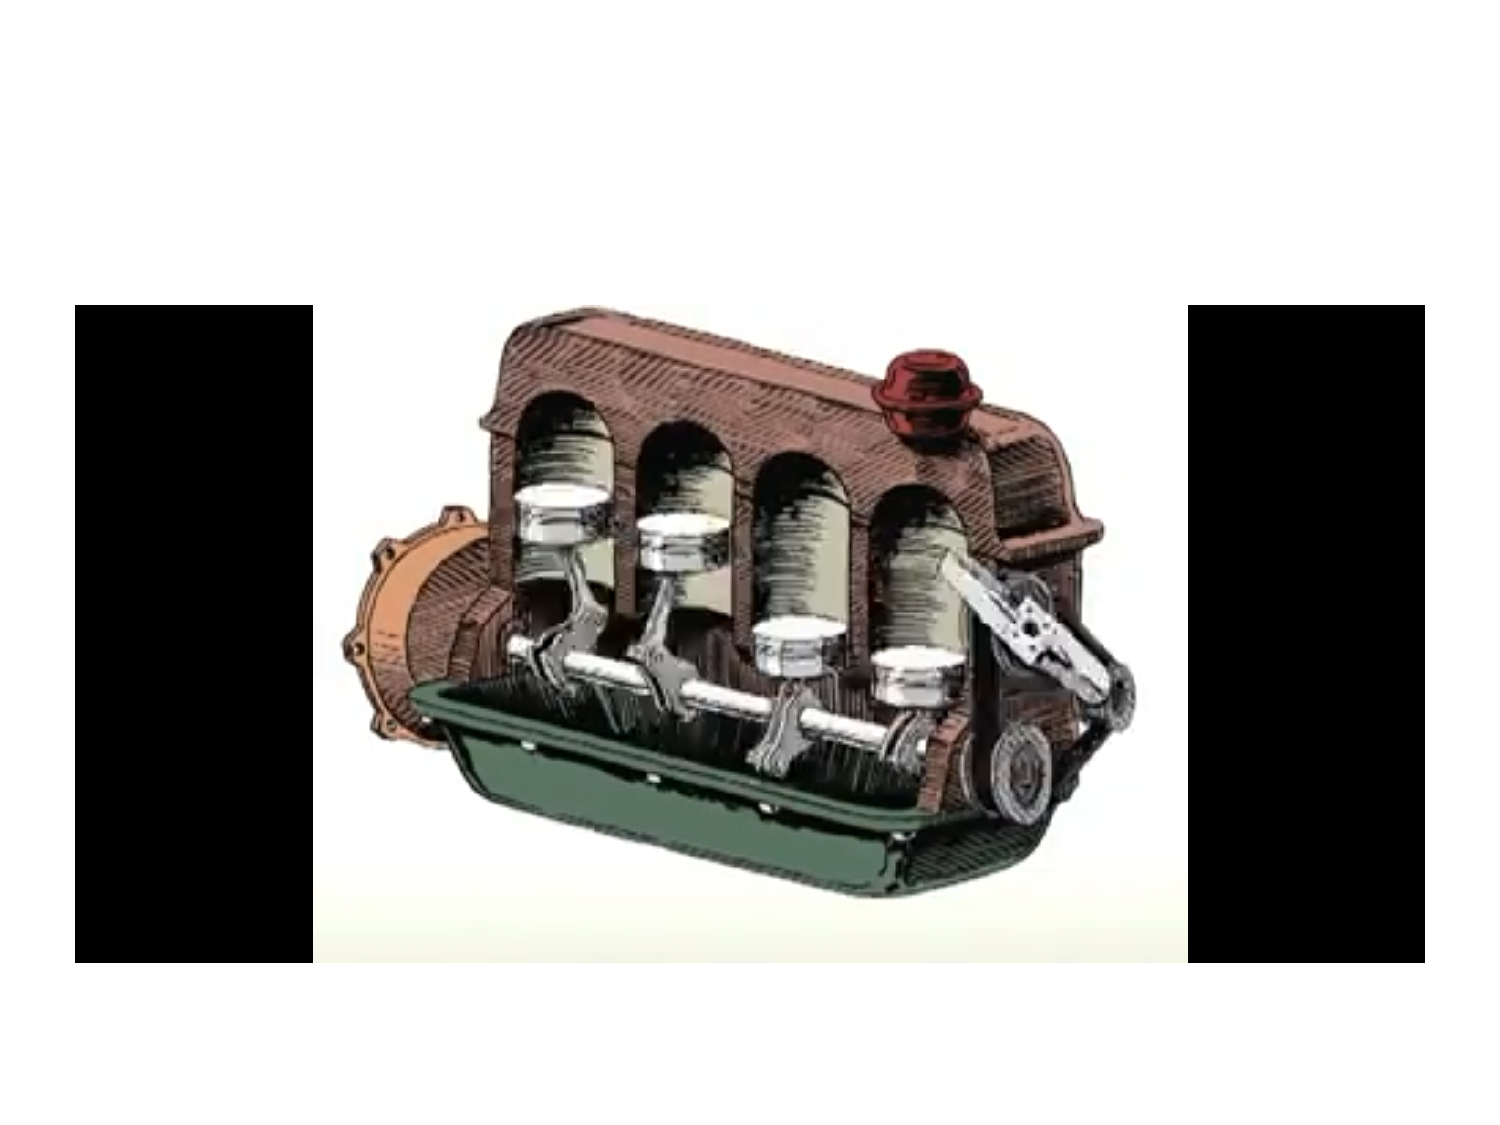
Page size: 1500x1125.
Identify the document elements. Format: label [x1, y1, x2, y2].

list [74, 305, 1426, 963]
